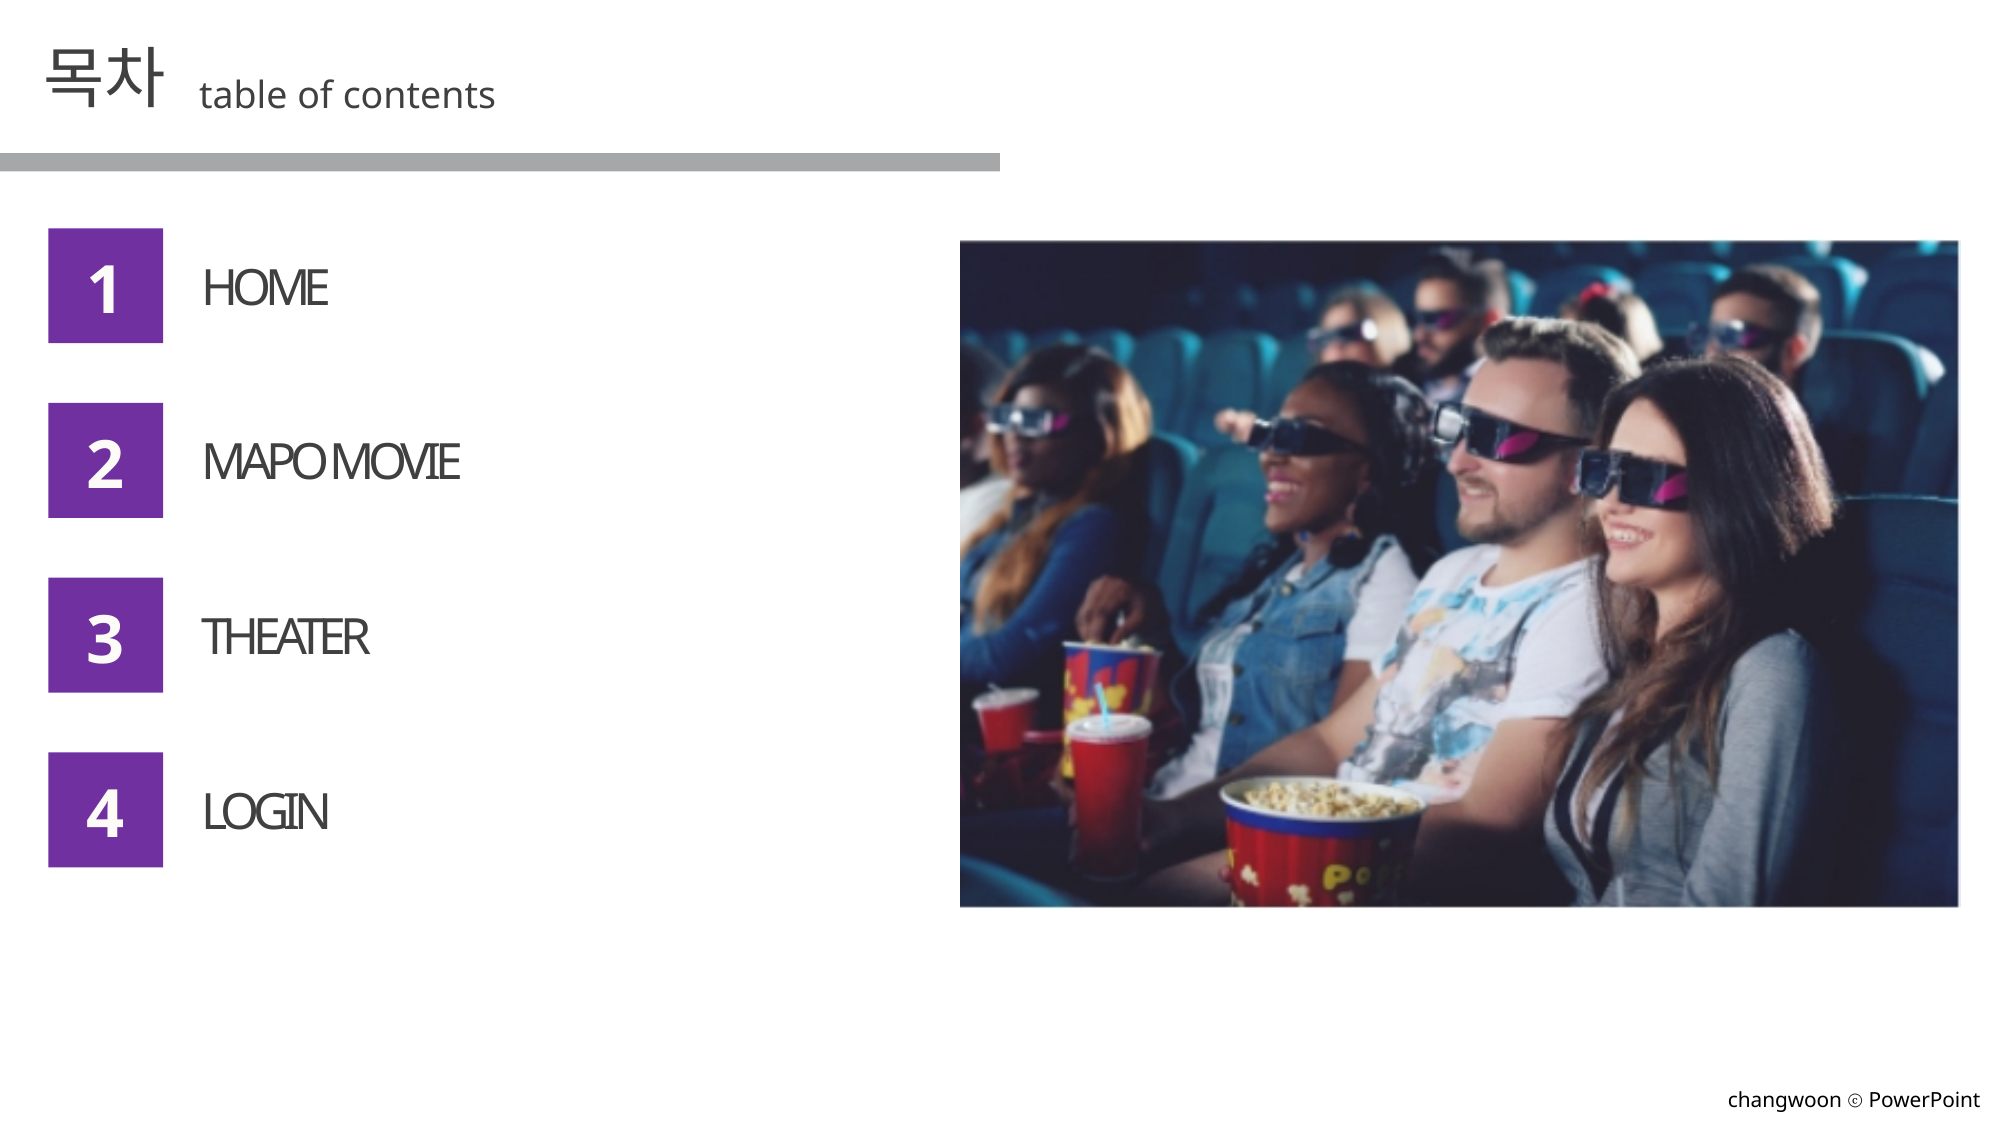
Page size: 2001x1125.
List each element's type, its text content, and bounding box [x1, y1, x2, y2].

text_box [48, 228, 600, 344]
text_box [0, 152, 1001, 173]
picture [960, 239, 1961, 911]
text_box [48, 402, 600, 518]
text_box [48, 577, 600, 693]
text_box 목차 [28, 28, 181, 124]
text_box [48, 752, 600, 868]
text_box table of contents [184, 63, 716, 124]
